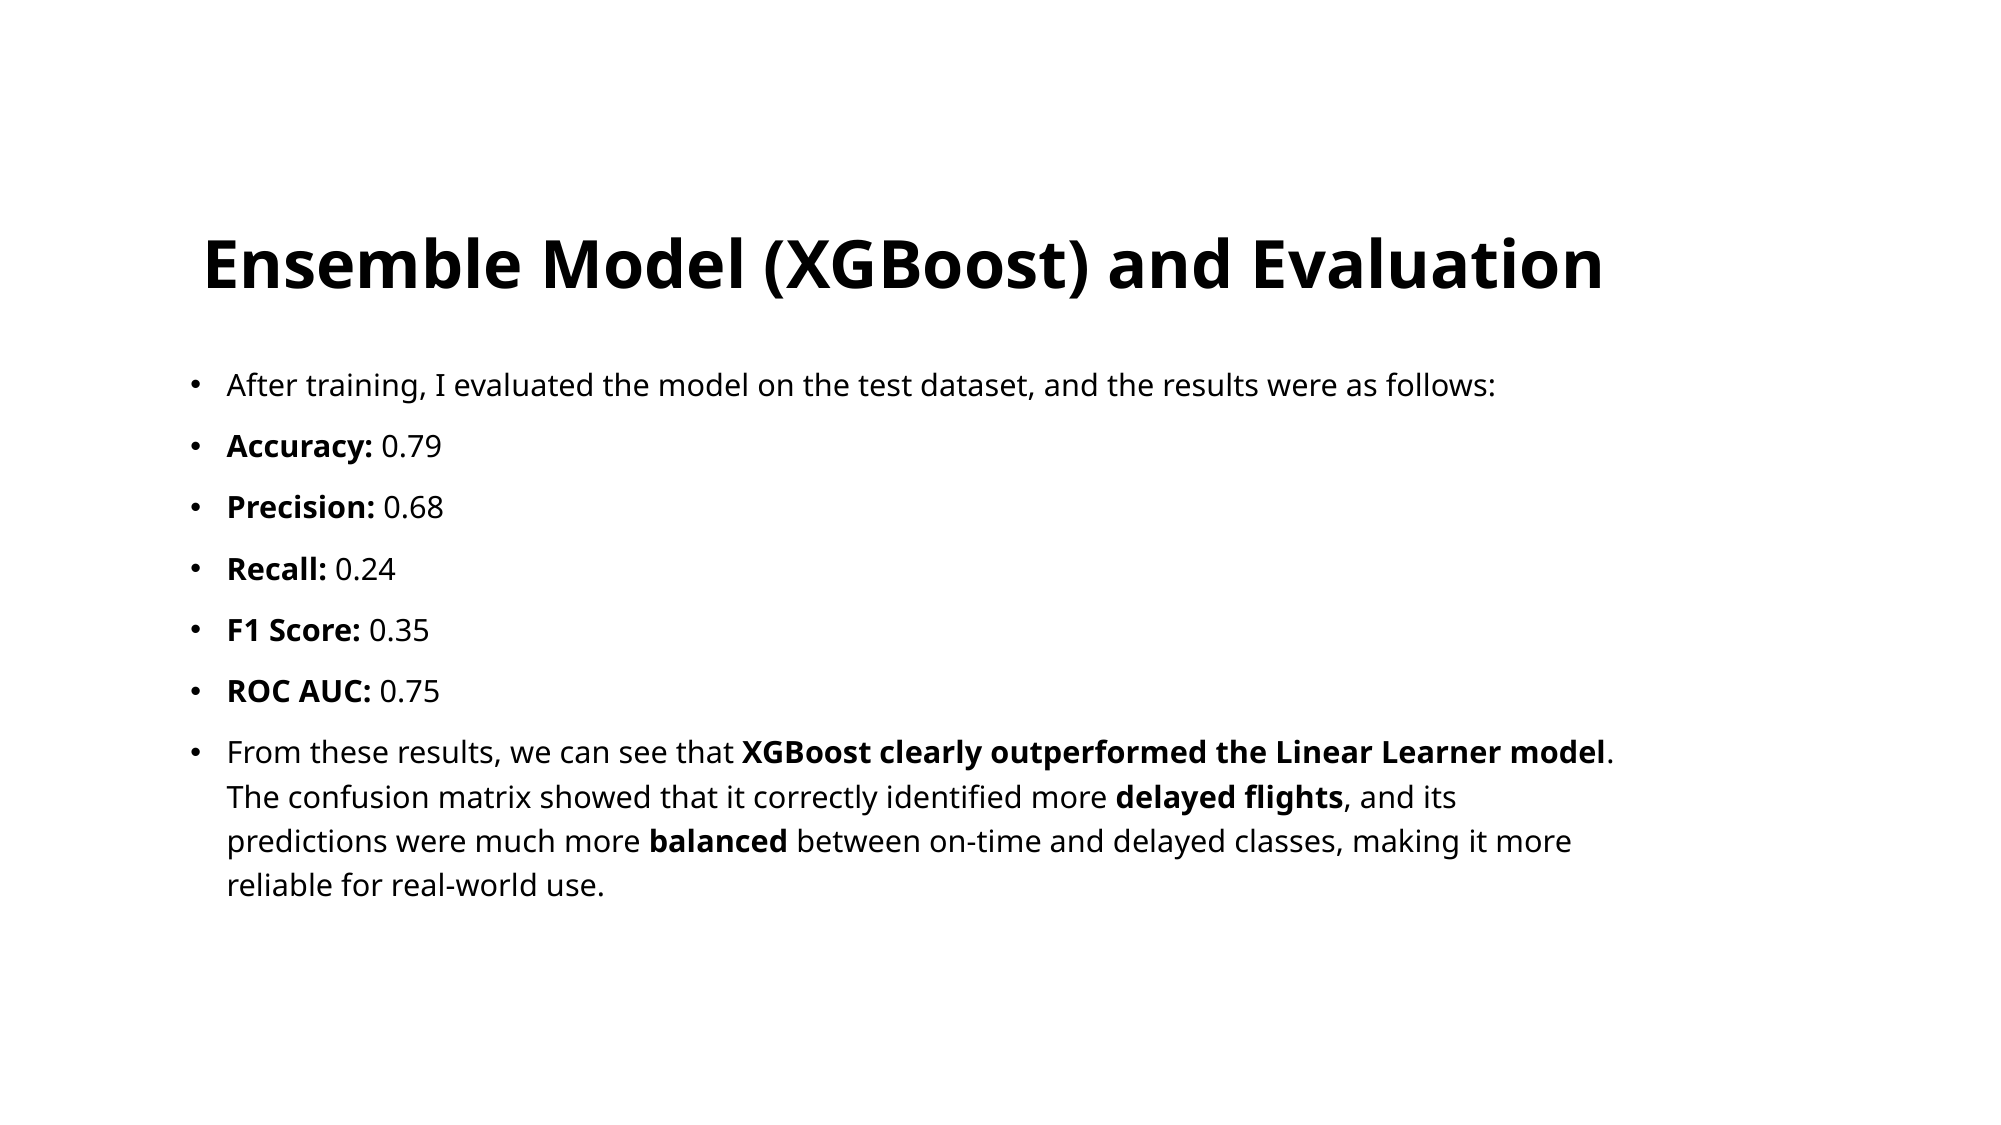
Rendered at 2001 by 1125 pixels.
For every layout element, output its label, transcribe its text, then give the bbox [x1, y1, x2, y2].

list After training, I evaluated the model on the test dataset, and the results were as follows: Accuracy: 0.79 Precision: 0.68 Recall: 0.24 F1 Score: 0.35 ROC AUC: 0.75 From these results, we can see that XGBoost clearly outperformed the Linear Learner model. The confusion matrix showed that it correctly identified more delayed flights, and its predictions were much more balanced between on-time and delayed classes, making it more reliable for real-world use. [175, 351, 1633, 955]
title Ensemble Model (XGBoost) and Evaluation [174, 153, 1633, 311]
